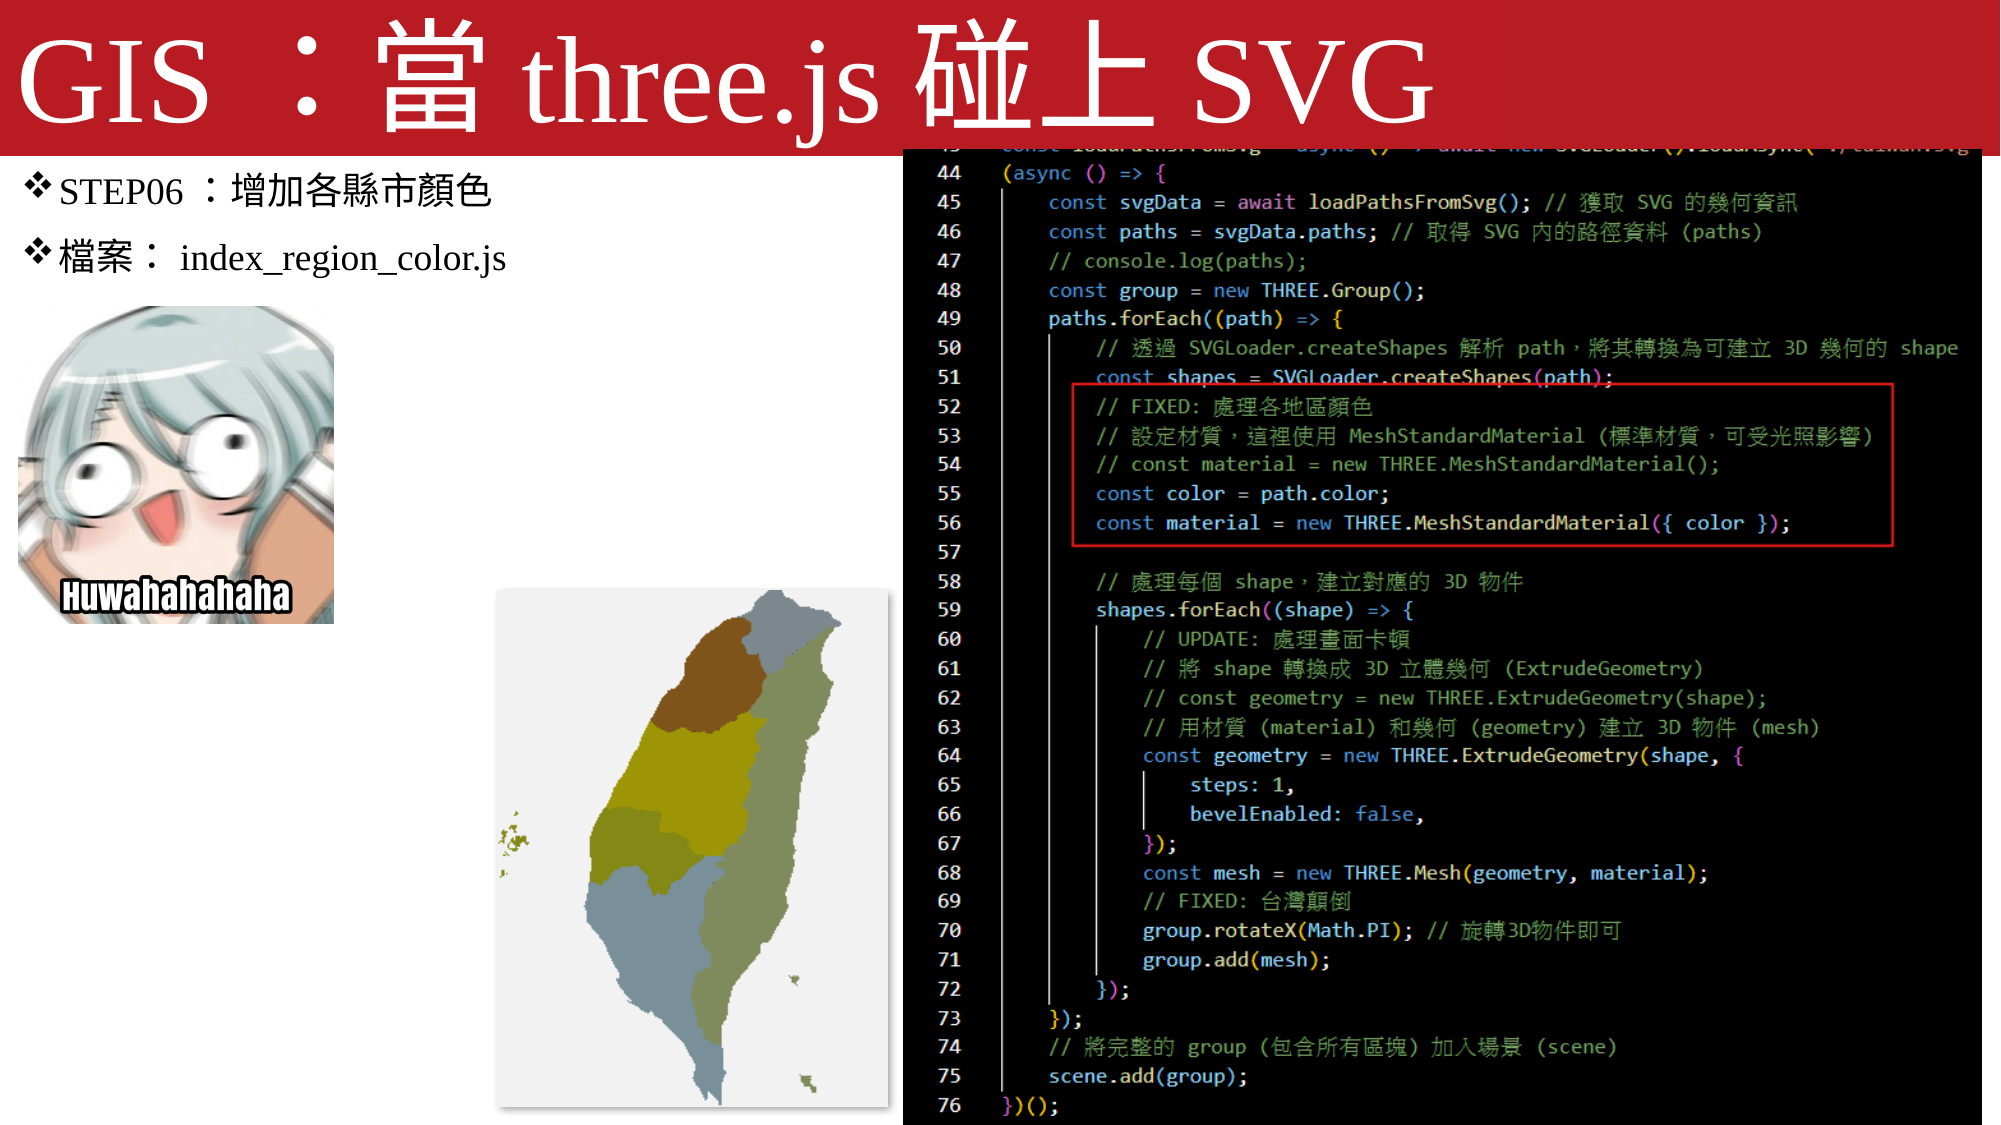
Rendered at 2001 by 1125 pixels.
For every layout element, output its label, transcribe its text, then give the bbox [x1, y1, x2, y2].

list STEP06：增加各縣市顏色 檔案：index_region_color.js [6, 159, 903, 987]
picture [497, 590, 888, 1107]
picture [18, 306, 334, 624]
title GIS：當three.js碰上SVG [1, 0, 1727, 156]
picture [903, 149, 1982, 1125]
